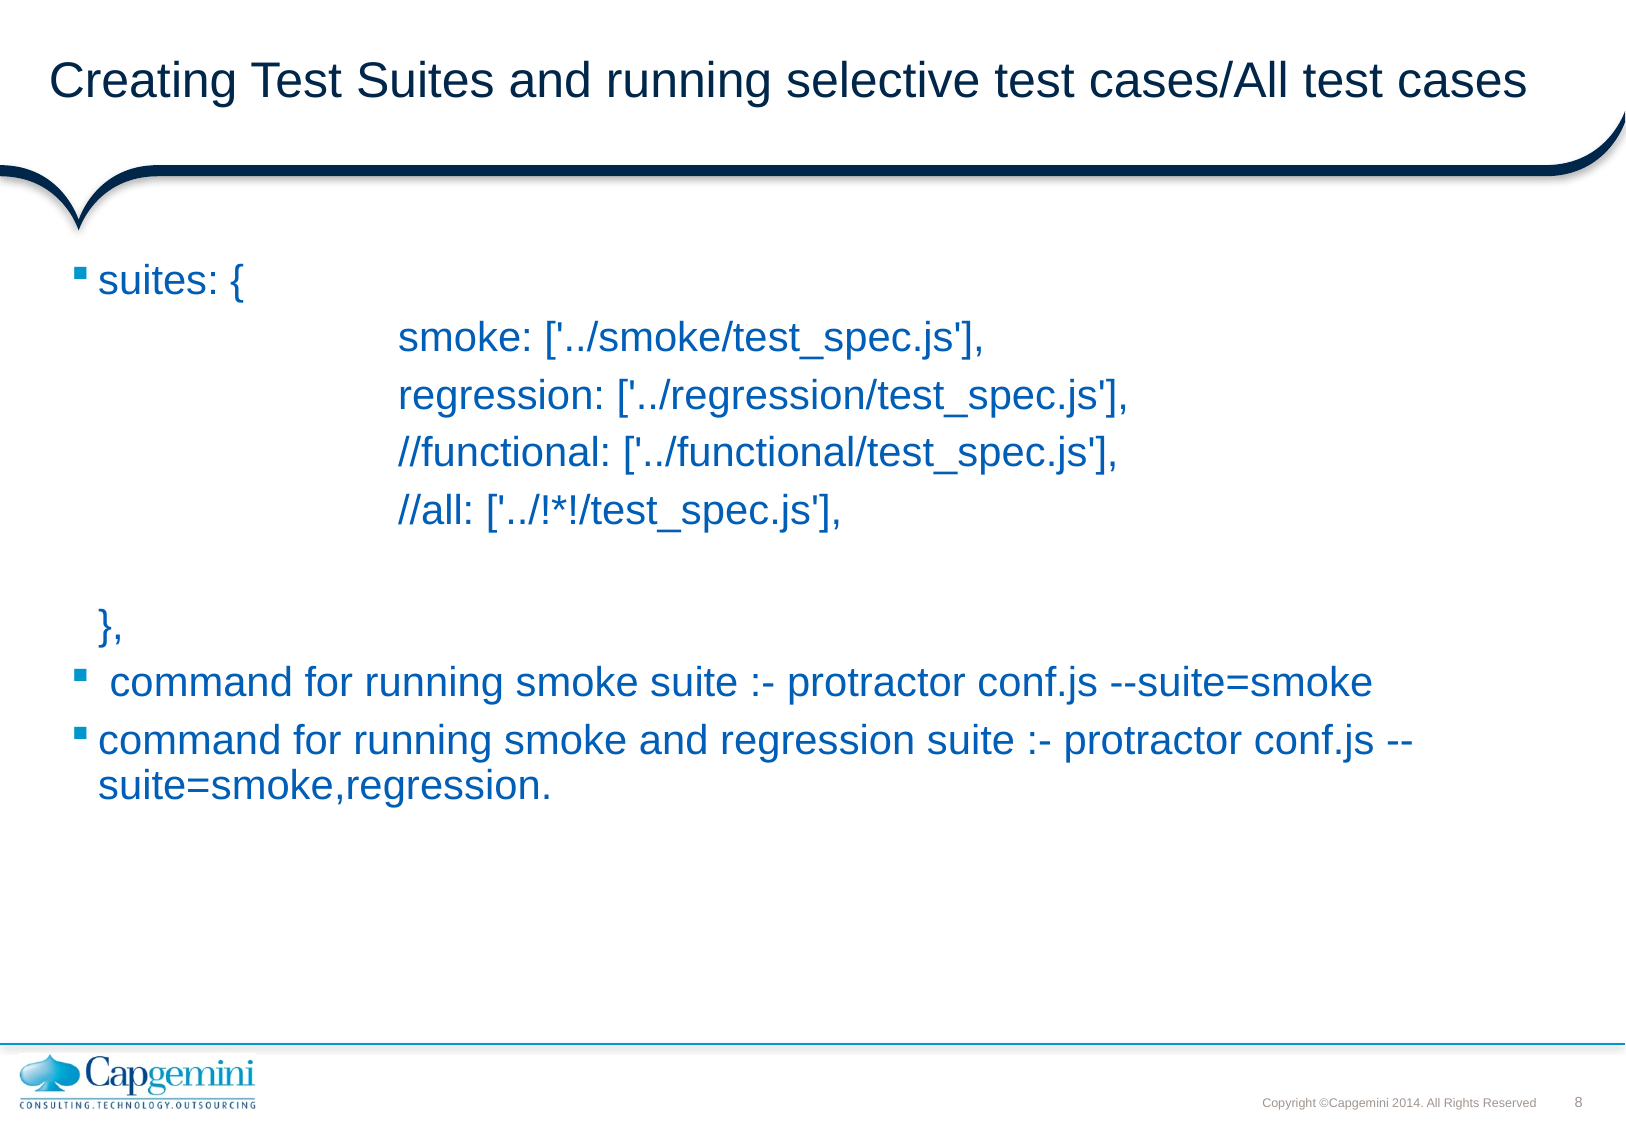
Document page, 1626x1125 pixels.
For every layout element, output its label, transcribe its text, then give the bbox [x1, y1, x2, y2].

list suites: { smoke: ['../smoke/test_spec.js'], regression: ['../regression/test_spec.js'], //functional: ['../functional/test_spec.js'], //all: ['../!*!/test_spec.js'], }, command for running smoke suite :- protractor conf.js --suite=smoke command for running smoke and regression suite :- protractor conf.js --suite=smoke,regression. [53, 246, 1602, 1007]
title Creating Test Suites and running selective test cases/All test cases [0, 0, 1625, 165]
picture [19, 1053, 256, 1110]
